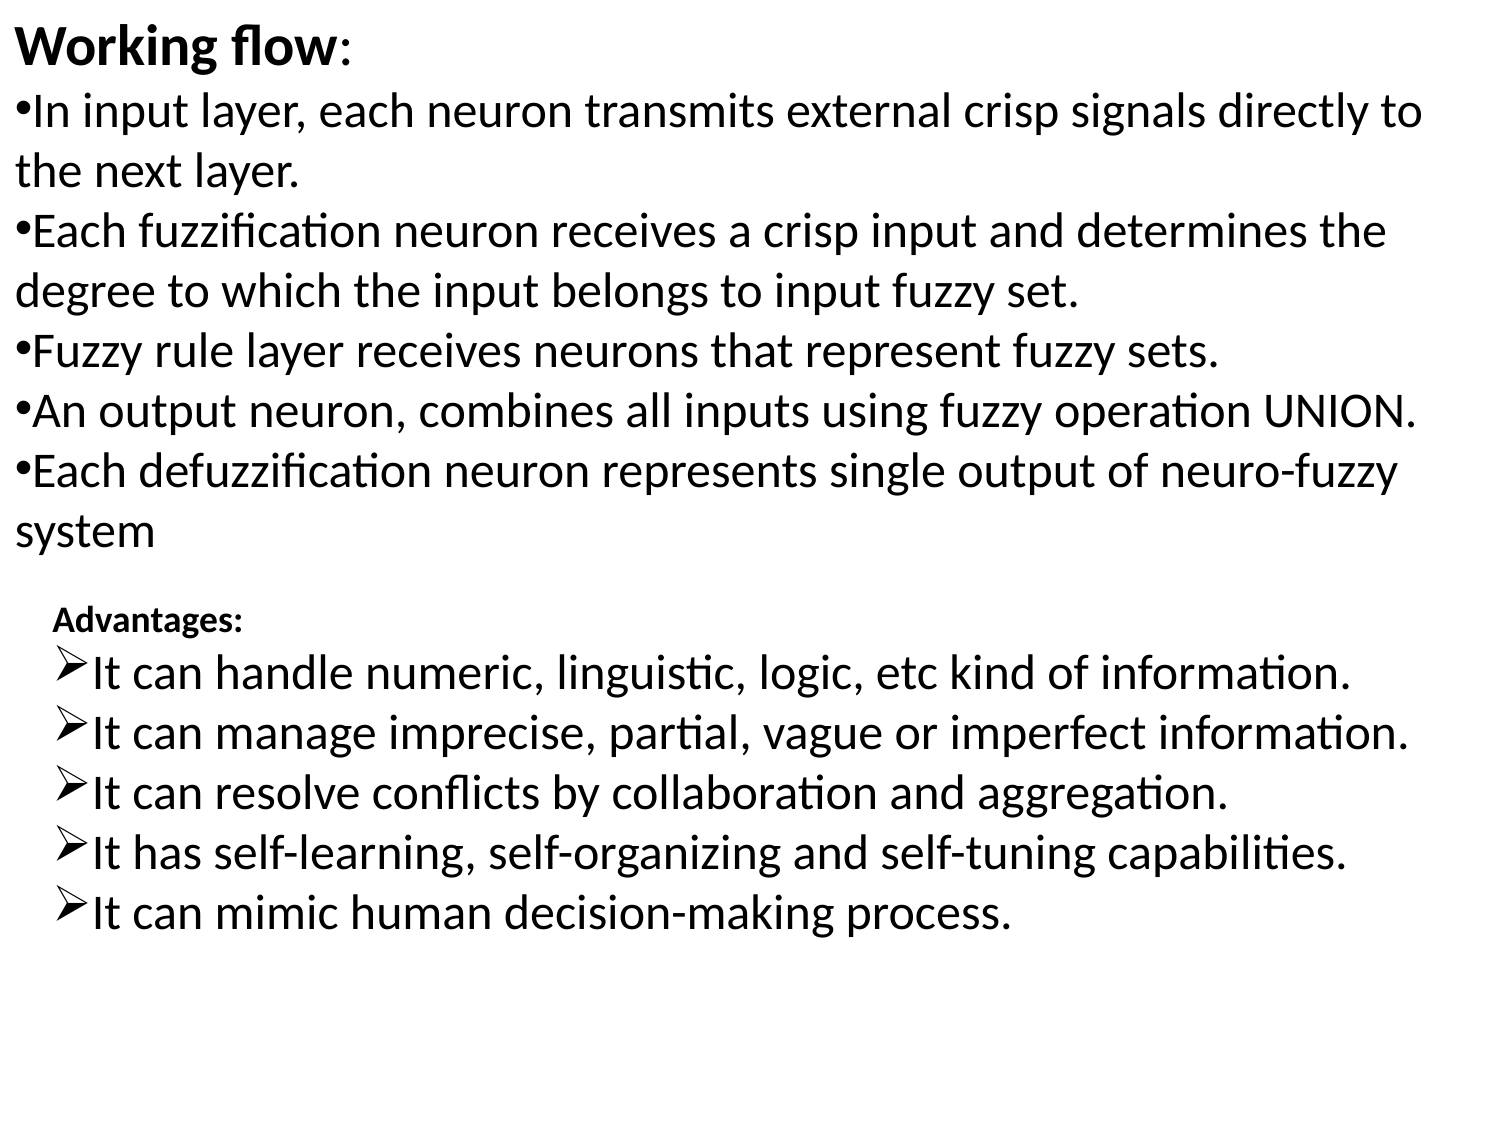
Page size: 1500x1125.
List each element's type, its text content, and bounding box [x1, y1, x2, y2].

text_box Advantages: It can handle numeric, linguistic, logic, etc kind of information. It can manage imprecise, partial, vague or imperfect information. It can resolve conflicts by collaboration and aggregation. It has self-learning, self-organizing and self-tuning capabilities. It can mimic human decision-making process. [37, 587, 1463, 948]
text_box Working flow: In input layer, each neuron transmits external crisp signals directly to the next layer. Each fuzzification neuron receives a crisp input and determines the degree to which the input belongs to input fuzzy set. Fuzzy rule layer receives neurons that represent fuzzy sets. An output neuron, combines all inputs using fuzzy operation UNION. Each defuzzification neuron represents single output of neuro-fuzzy system [0, 0, 1463, 565]
